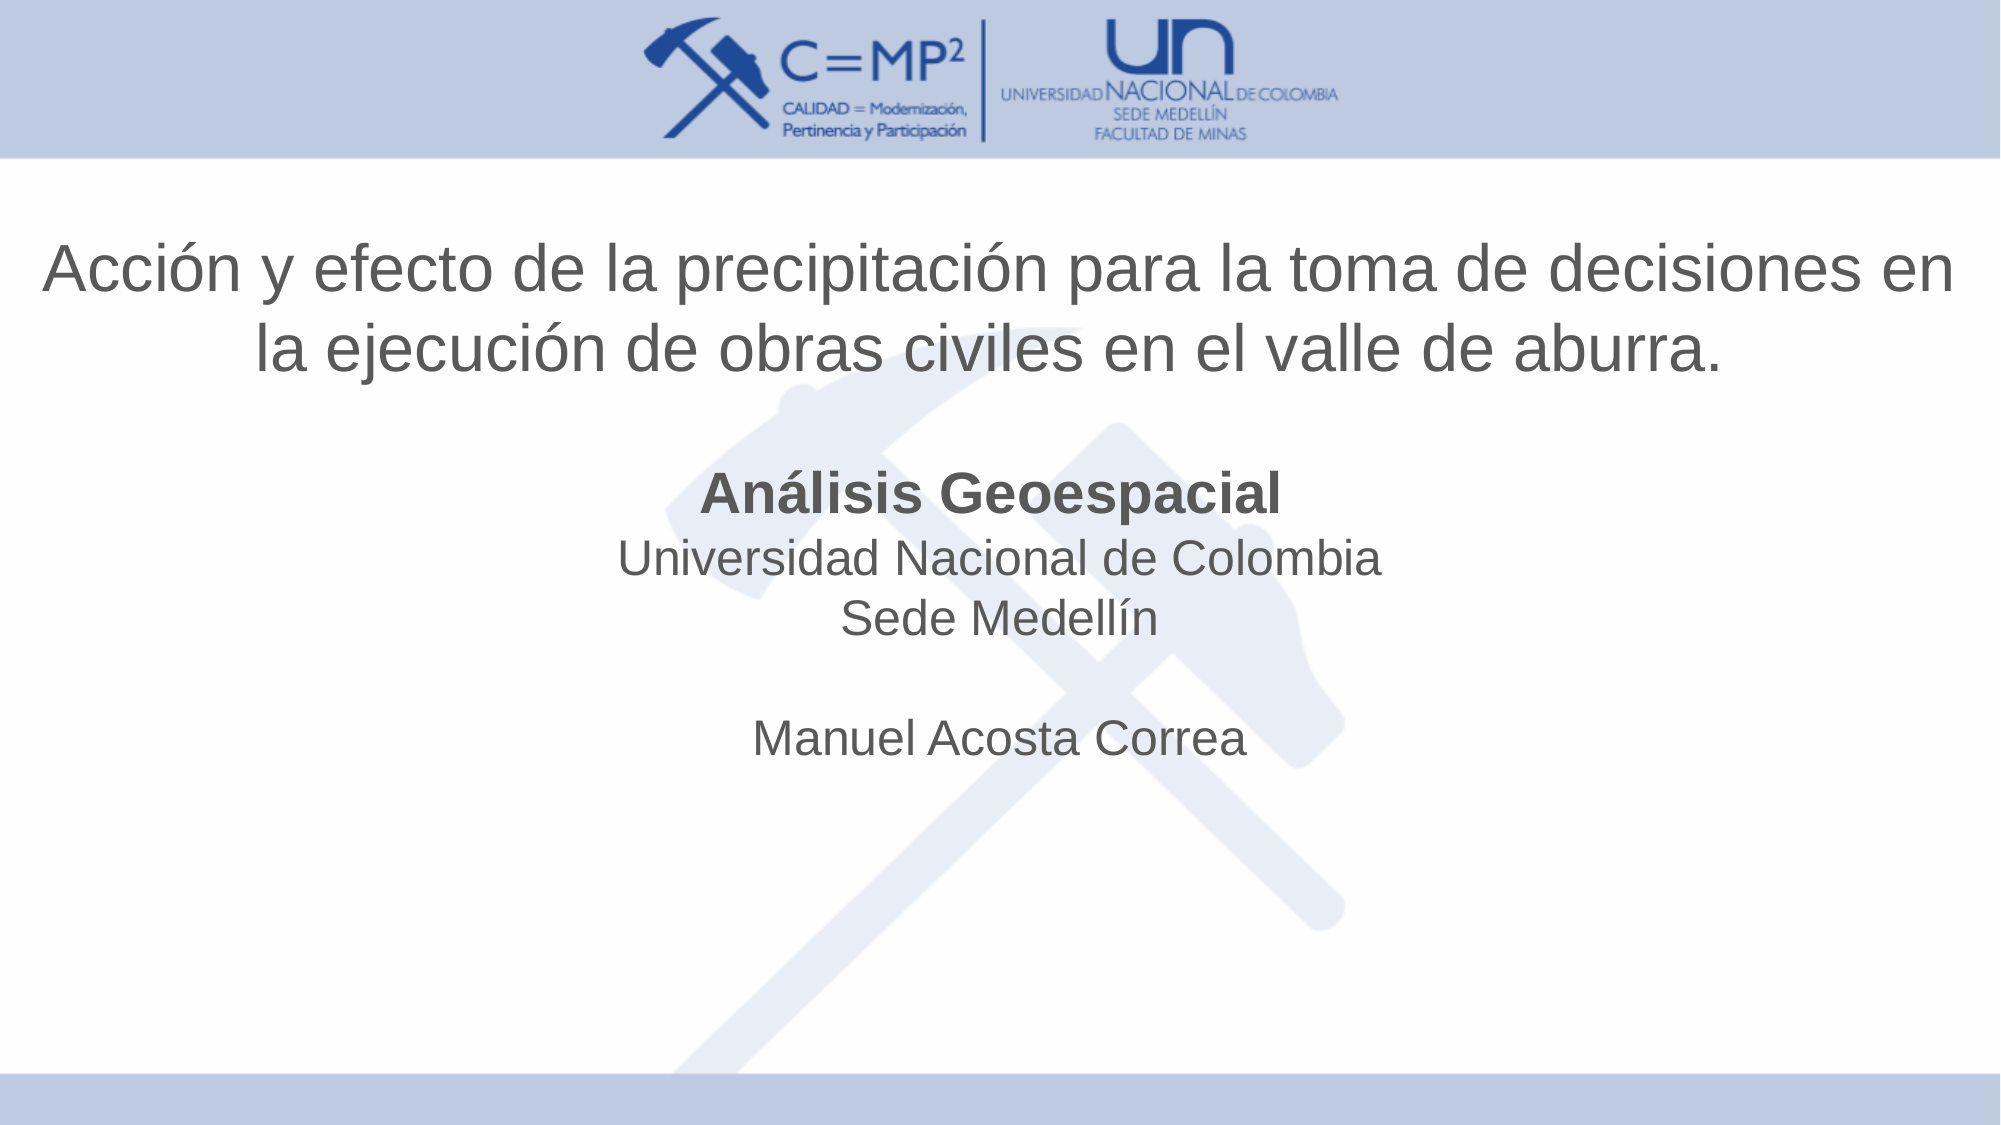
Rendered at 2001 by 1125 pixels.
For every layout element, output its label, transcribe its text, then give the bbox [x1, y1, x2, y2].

text_box Análisis Geoespacial Universidad Nacional de Colombia Sede Medellín Manuel Acosta Correa [0, 448, 2000, 833]
text_box Acción y efecto de la precipitación para la toma de decisiones en la ejecución de obras civiles en el valle de aburra. [0, 217, 2000, 393]
picture [0, 0, 2001, 1125]
